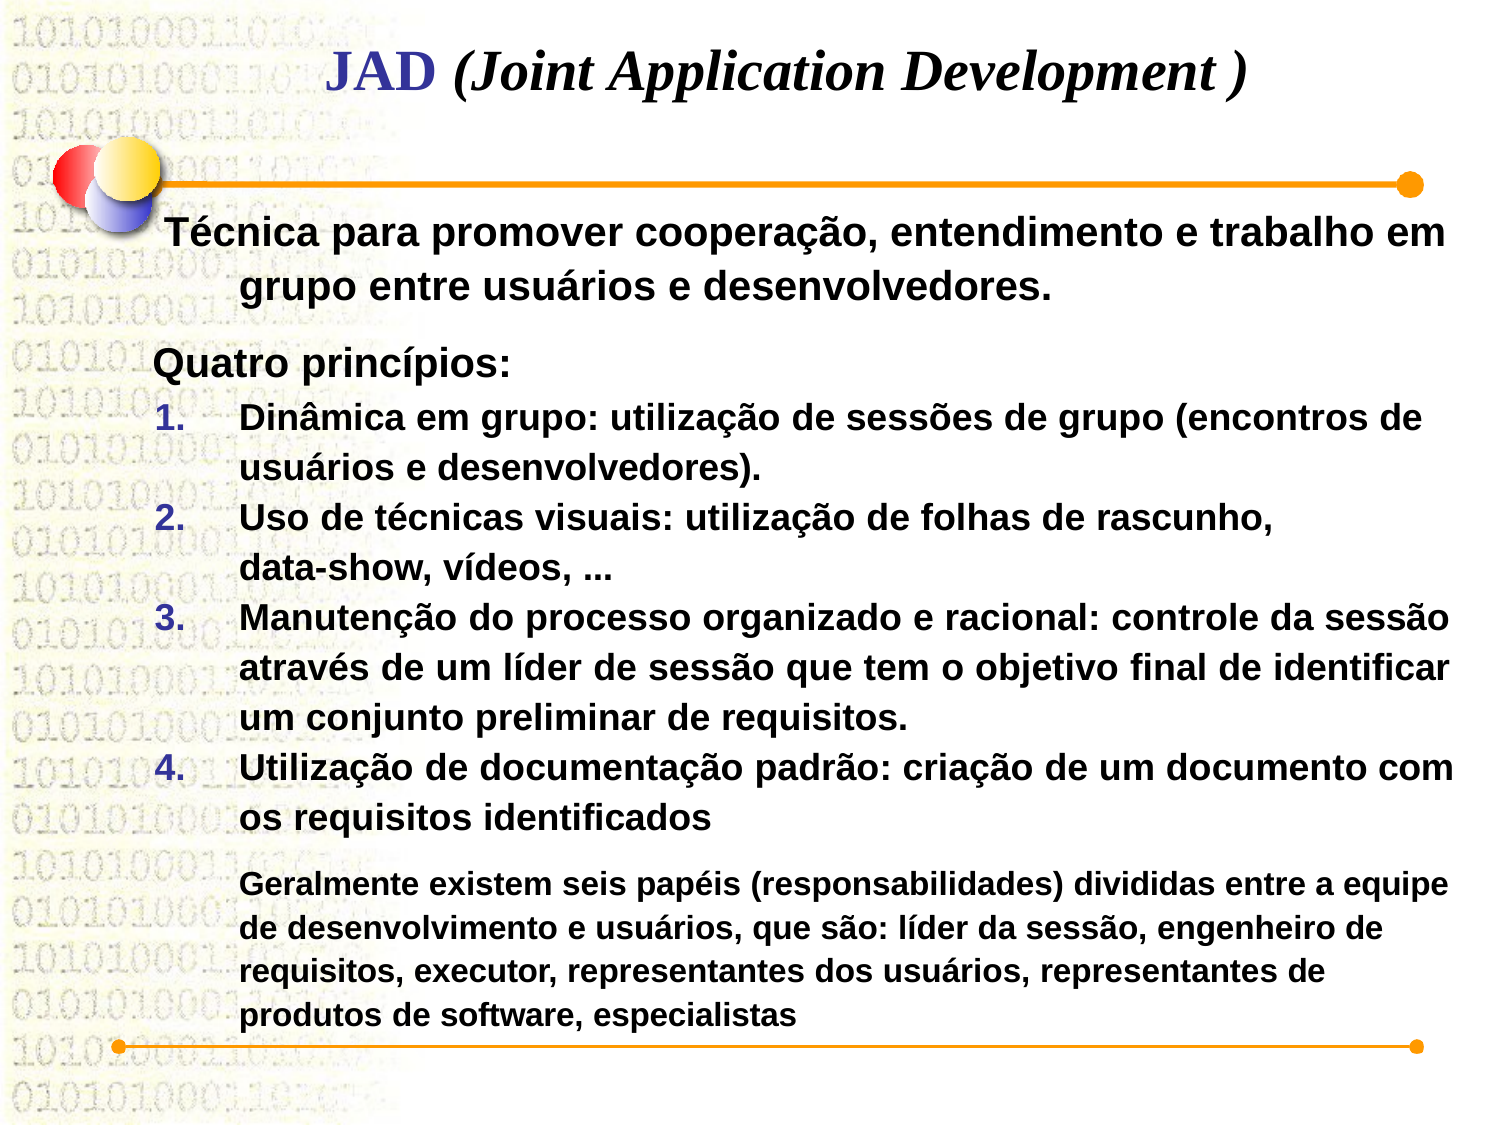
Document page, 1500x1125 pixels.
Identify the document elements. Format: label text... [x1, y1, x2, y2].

text_box Técnica para promover cooperação, entendimento e trabalho em grupo entre usuários e desenvolvedores. Quatro princípios: Dinâmica em grupo: utilização de sessões de grupo (encontros de usuários e desenvolvedores). Uso de técnicas visuais: utilização de folhas de rascunho, data-show, vídeos, ... Manutenção do processo organizado e racional: controle da sessão através de um líder de sessão que tem o objetivo final de identificar um conjunto preliminar de requisitos. Utilização de documentação padrão: criação de um documento com os requisitos identificados Geralmente existem seis papéis (responsabilidades) divididas entre a equipe de desenvolvimento e usuários, que são: líder da sessão, engenheiro de requisitos, executor, representantes dos usuários, representantes de produtos de software, especialistas [152, 198, 1460, 1033]
title JAD (Joint Application Development ) [167, 29, 1406, 198]
picture [1406, 171, 1424, 198]
picture [1409, 1039, 1424, 1054]
picture [0, 0, 425, 1125]
